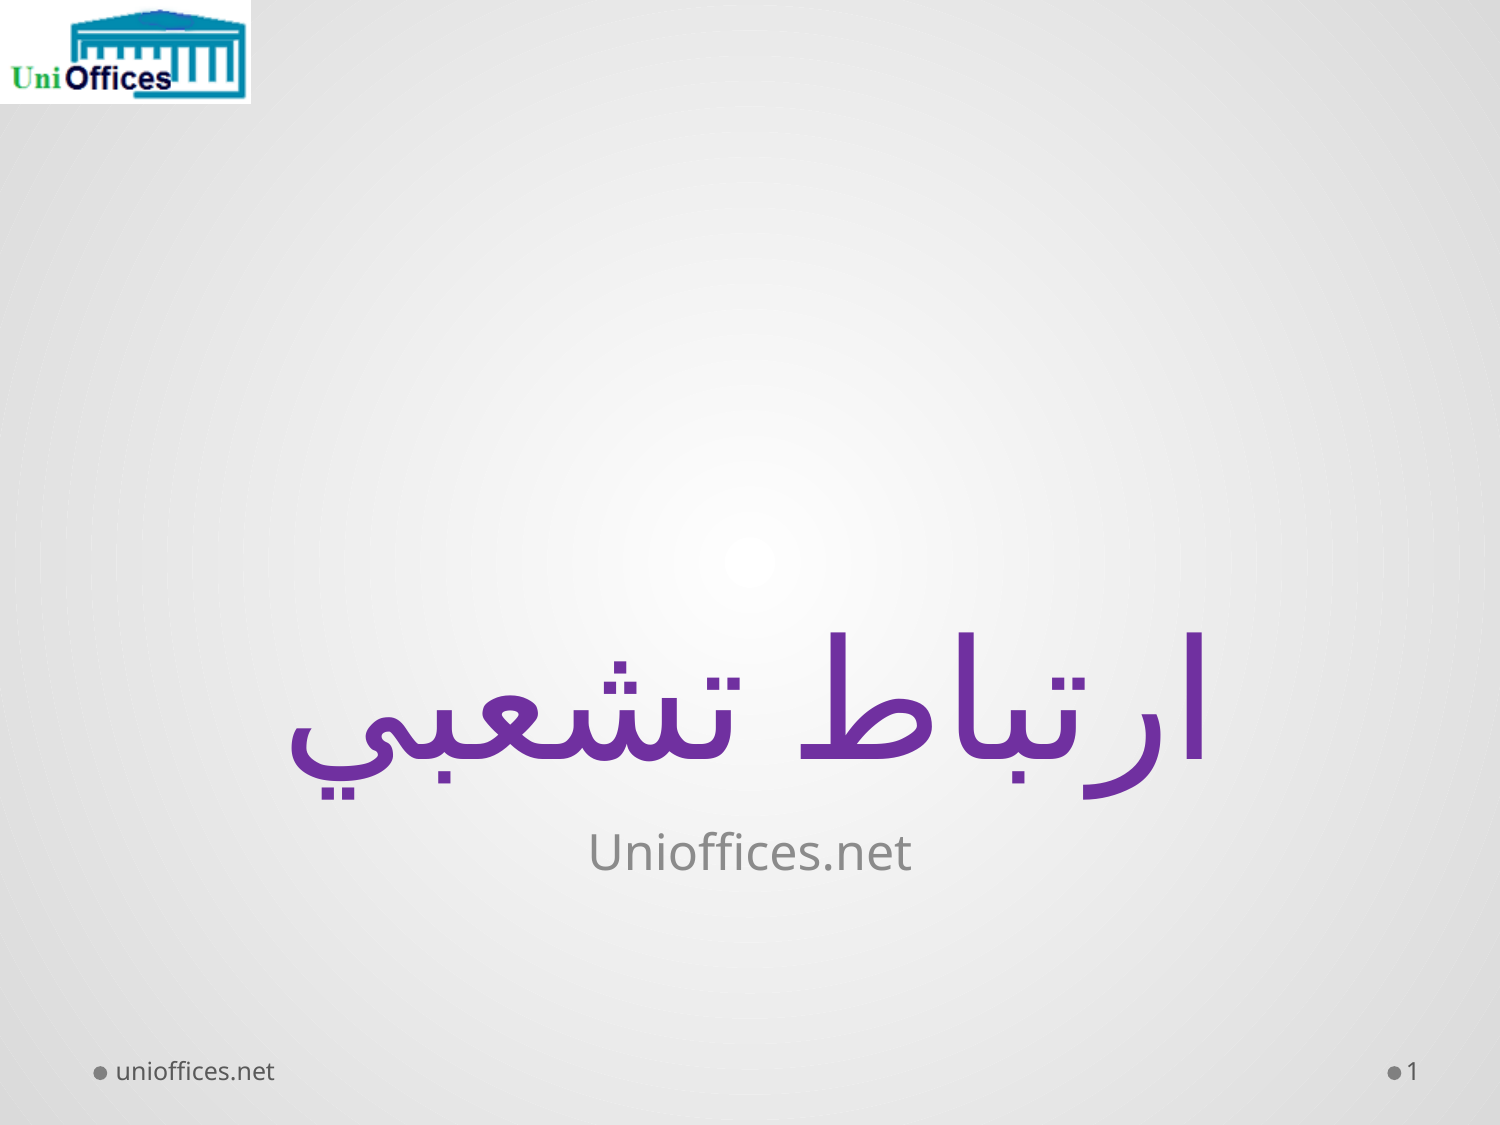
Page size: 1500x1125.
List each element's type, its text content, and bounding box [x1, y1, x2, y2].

subtitle Unioffices.net [225, 812, 1275, 1013]
footer unioffices.net [108, 1042, 576, 1103]
picture [0, 0, 251, 104]
title ارتباط تشعبي [112, 99, 1388, 800]
slide_number 1 [1401, 1042, 1494, 1103]
